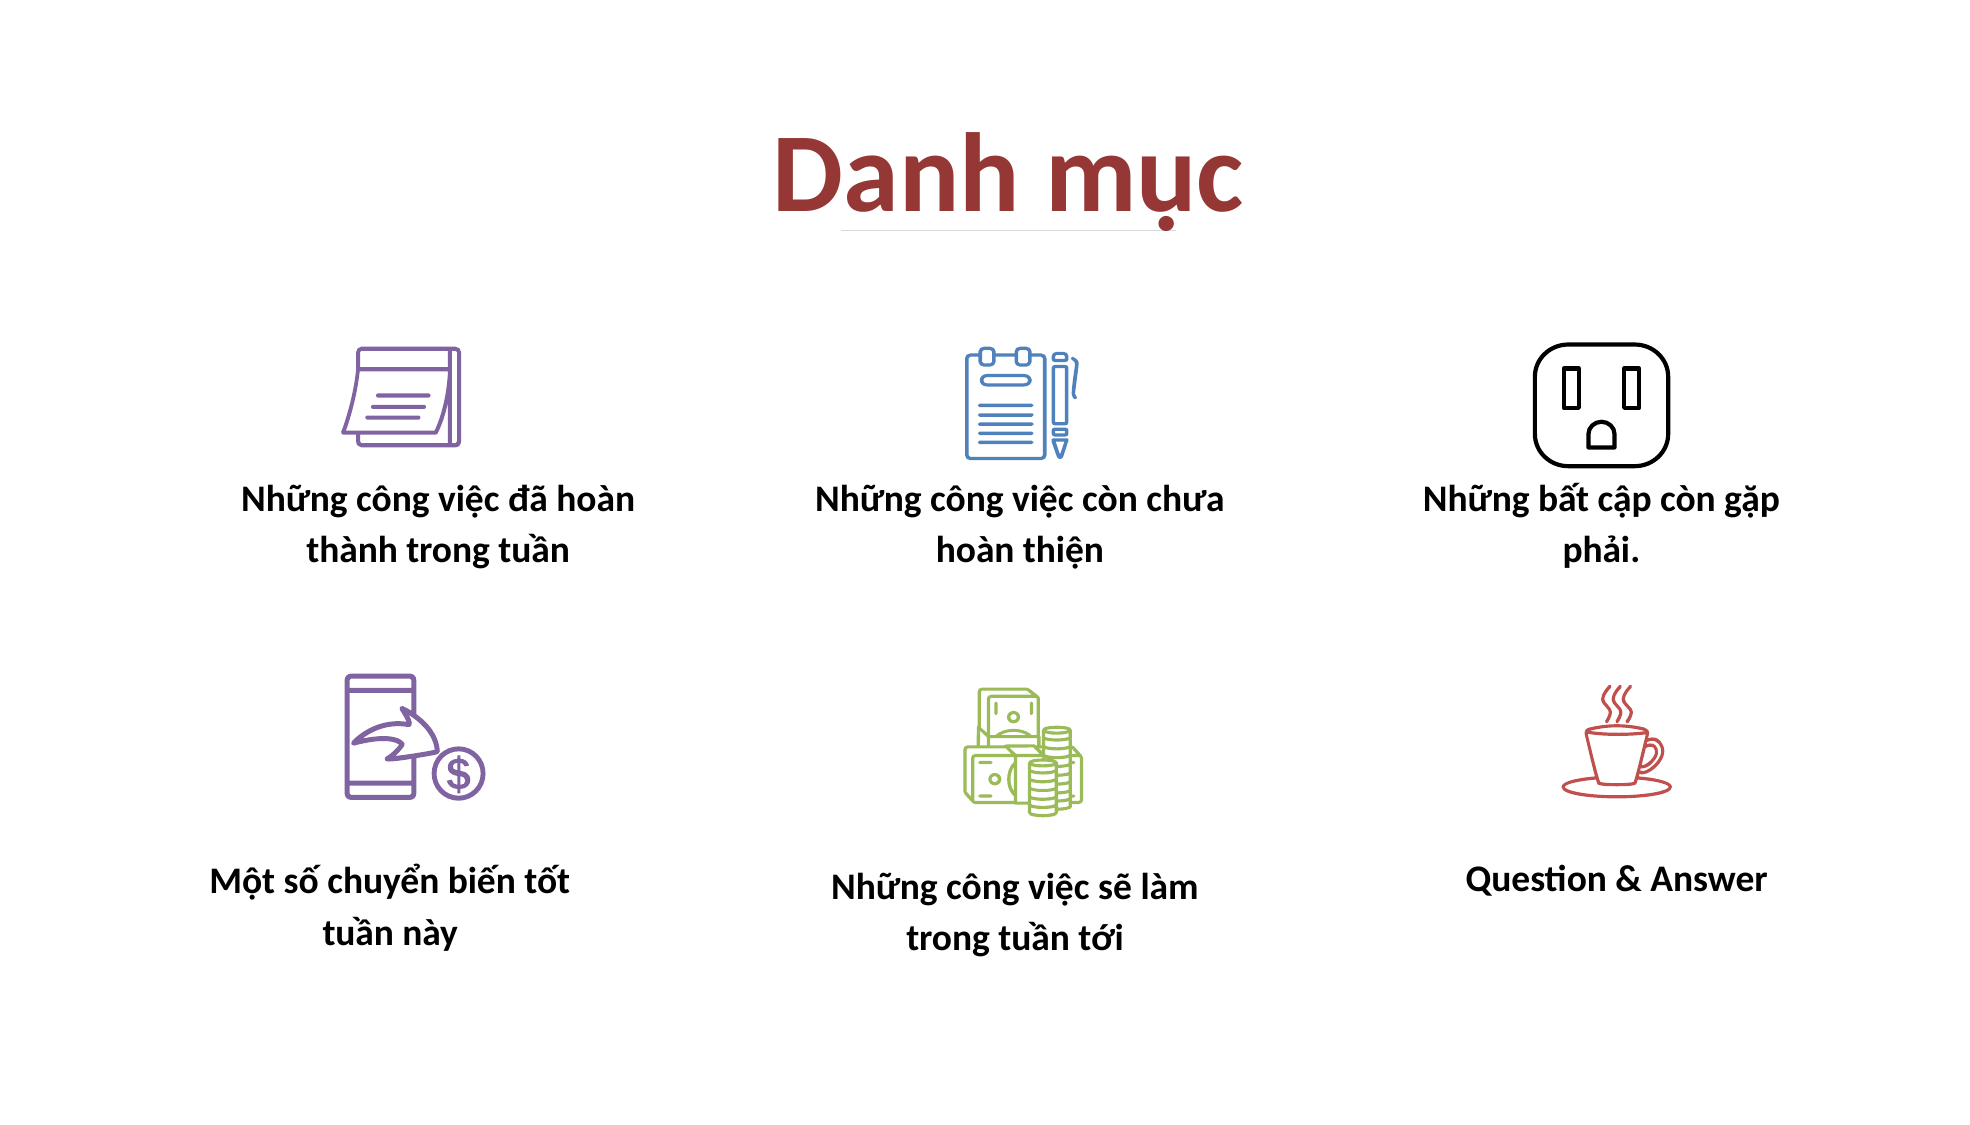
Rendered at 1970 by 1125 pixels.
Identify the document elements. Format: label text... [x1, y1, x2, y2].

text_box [963, 687, 1084, 818]
text_box Những bất cập còn gặp phải. [1371, 460, 1832, 639]
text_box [1561, 684, 1673, 799]
title Danh mục [77, 120, 1941, 213]
text_box Những công việc còn chưa hoàn thiện [789, 460, 1251, 649]
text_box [344, 673, 489, 804]
text_box Một số chuyển biến tốt tuần này [159, 842, 621, 1038]
text_box Question & Answer [1386, 840, 1848, 1035]
text_box [1532, 342, 1671, 469]
text_box Những công việc đã hoàn thành trong tuần [207, 460, 669, 650]
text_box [340, 346, 462, 448]
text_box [964, 346, 1079, 461]
text_box Những công việc sẽ làm trong tuần tới [784, 848, 1246, 1043]
